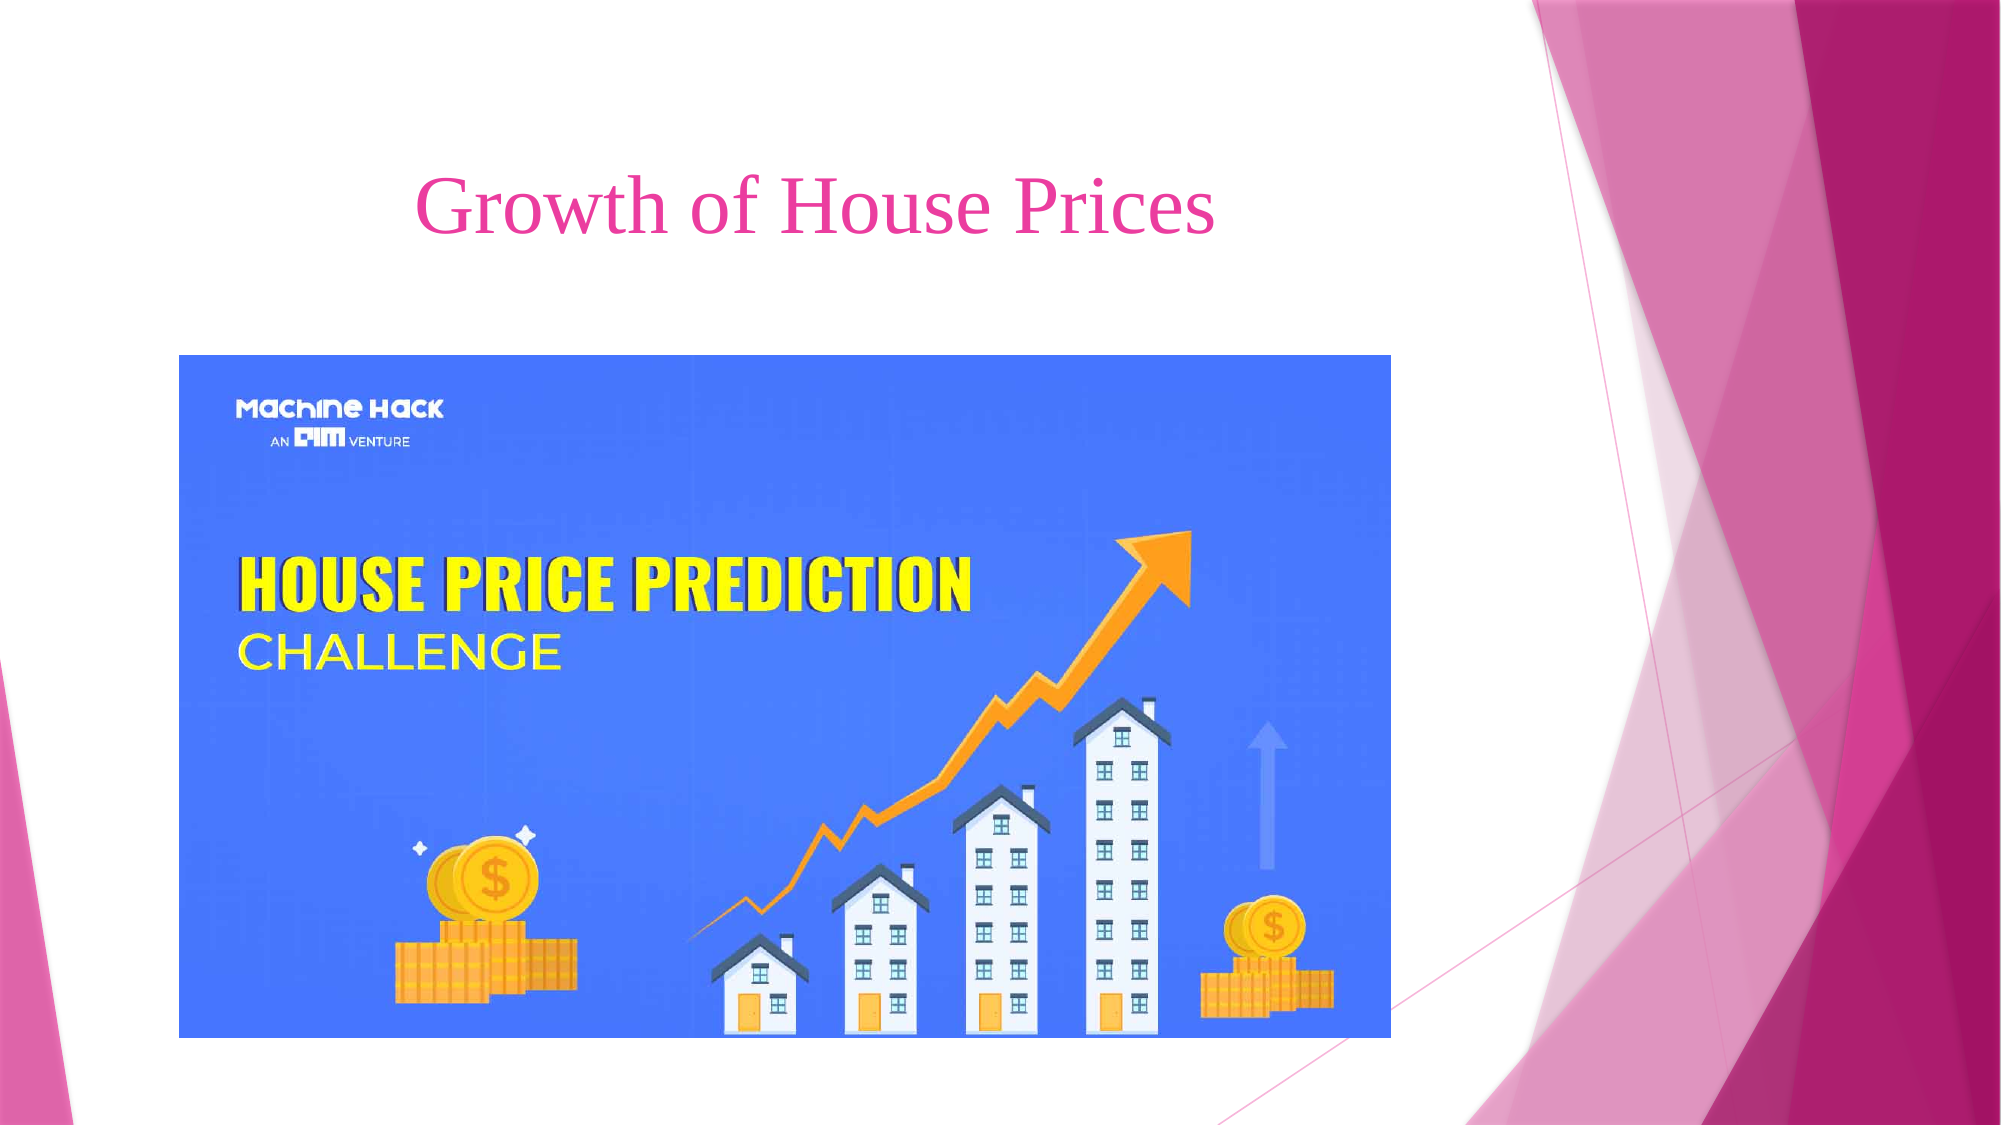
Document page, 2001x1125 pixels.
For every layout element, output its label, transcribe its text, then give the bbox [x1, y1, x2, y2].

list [178, 355, 1392, 1038]
title Growth of House Prices [111, 142, 1522, 278]
